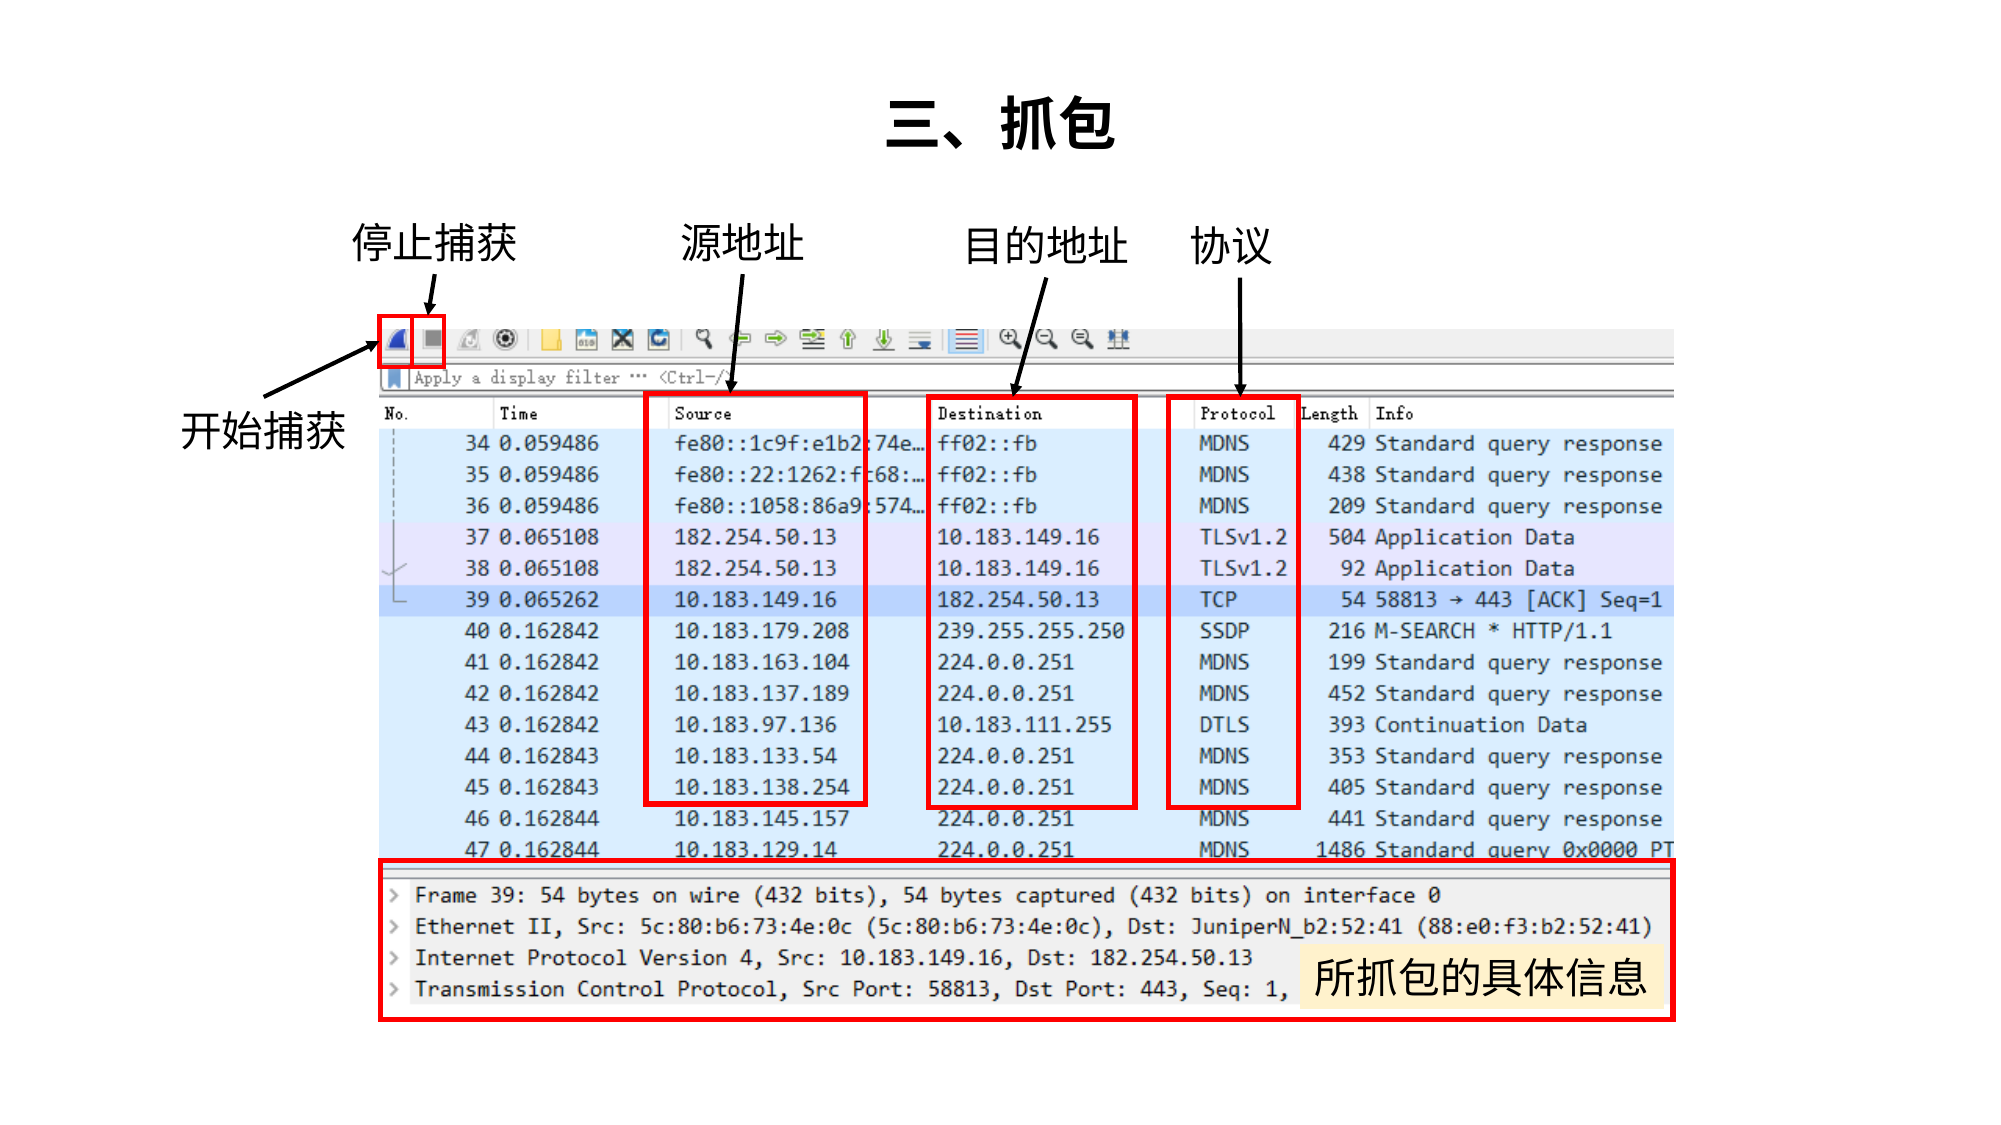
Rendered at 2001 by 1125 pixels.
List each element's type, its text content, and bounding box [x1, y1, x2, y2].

text_box 源地址 [665, 209, 821, 275]
text_box 协议 [1174, 212, 1306, 278]
text_box [378, 315, 411, 341]
text_box 停止捕获 [336, 209, 534, 275]
text_box 开始捕获 [165, 396, 363, 462]
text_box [263, 341, 380, 397]
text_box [427, 274, 435, 316]
text_box [379, 1006, 1674, 1020]
text_box 三、抓包 [0, 80, 2000, 165]
text_box 目的地址 [948, 212, 1145, 278]
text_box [730, 274, 743, 394]
text_box [411, 315, 445, 329]
picture [379, 329, 1674, 1006]
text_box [1012, 278, 1047, 397]
